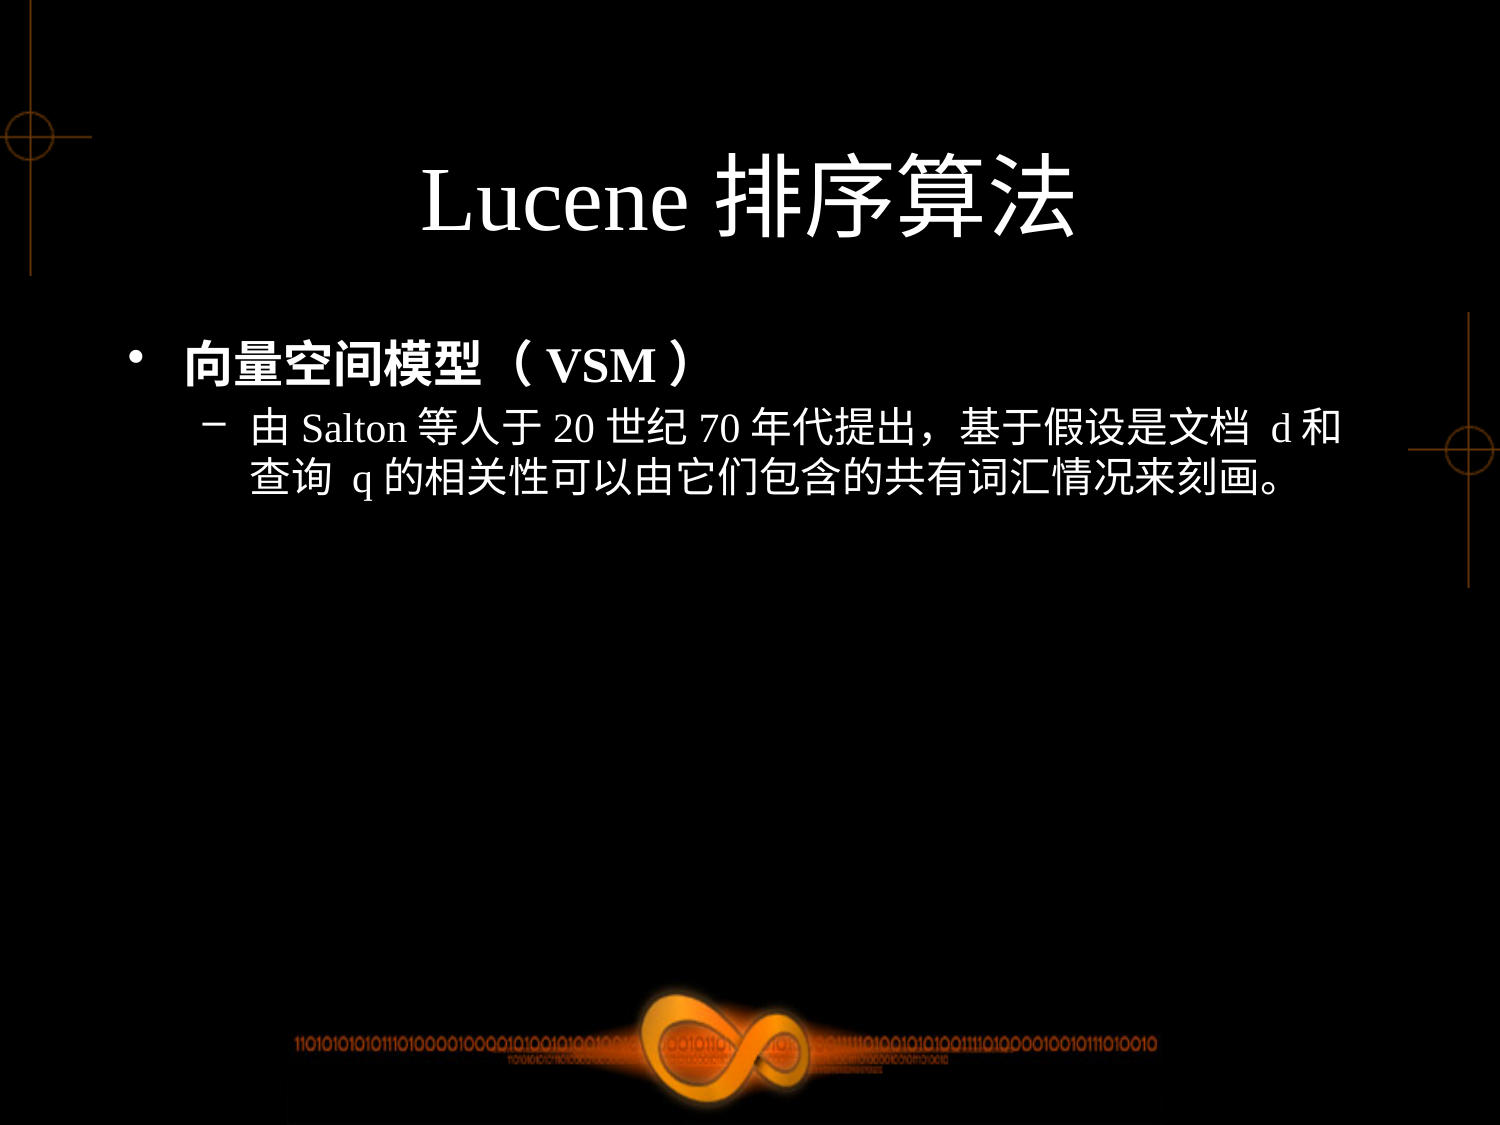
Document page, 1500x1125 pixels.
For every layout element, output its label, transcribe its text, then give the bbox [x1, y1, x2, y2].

picture [0, 0, 92, 276]
list 向量空间模型（VSM） 由Salton等人于20世纪70年代提出，基于假设是文档 d和查询 q的相关性可以由它们包含的共有词汇情况来刻画。 [112, 324, 1388, 1001]
title Lucene排序算法 [112, 99, 1388, 288]
picture [287, 1001, 1163, 1125]
picture [1408, 312, 1500, 588]
